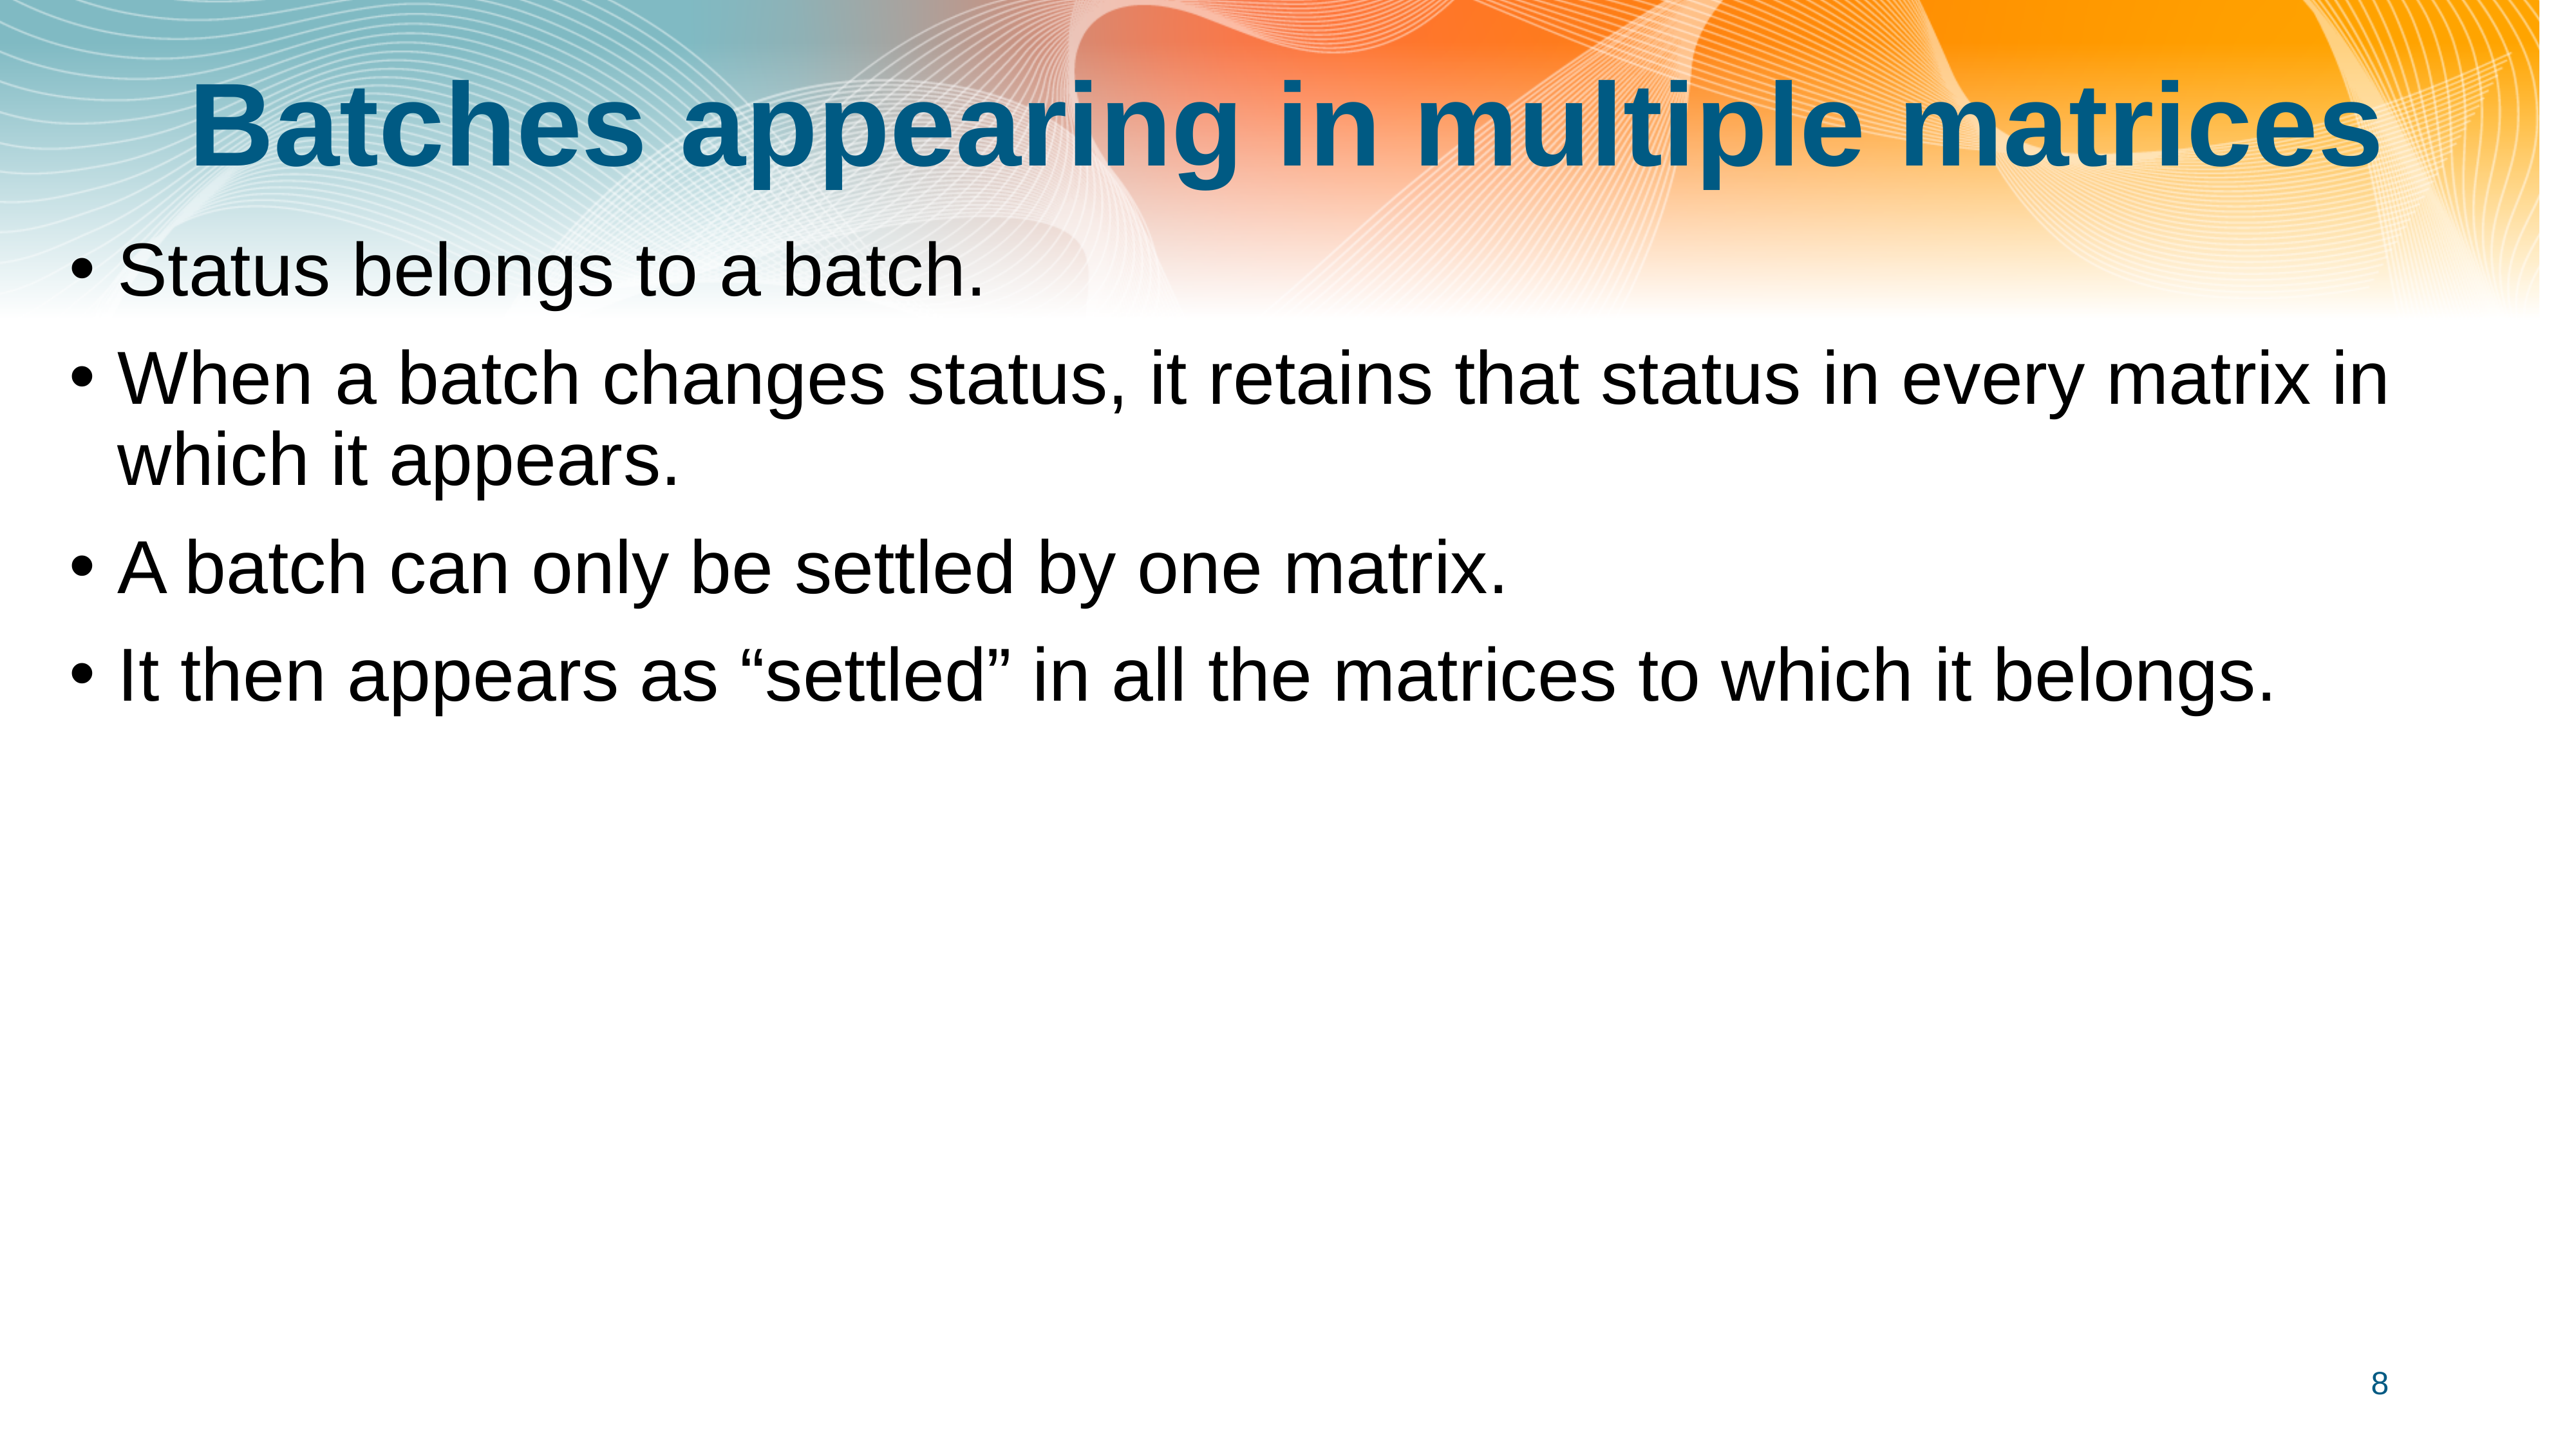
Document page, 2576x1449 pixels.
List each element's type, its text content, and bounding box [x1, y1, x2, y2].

slide_number 8 [1819, 1343, 2399, 1421]
list Status belongs to a batch. When a batch changes status, it retains that status in every matrix in which it appears. A batch can only be settled by one matrix. It then appears as “settled” in all the matrices to which it belongs. [60, 226, 2516, 1305]
picture [0, 0, 2540, 1417]
title Batches appearing in multiple matrices [60, 48, 2516, 207]
